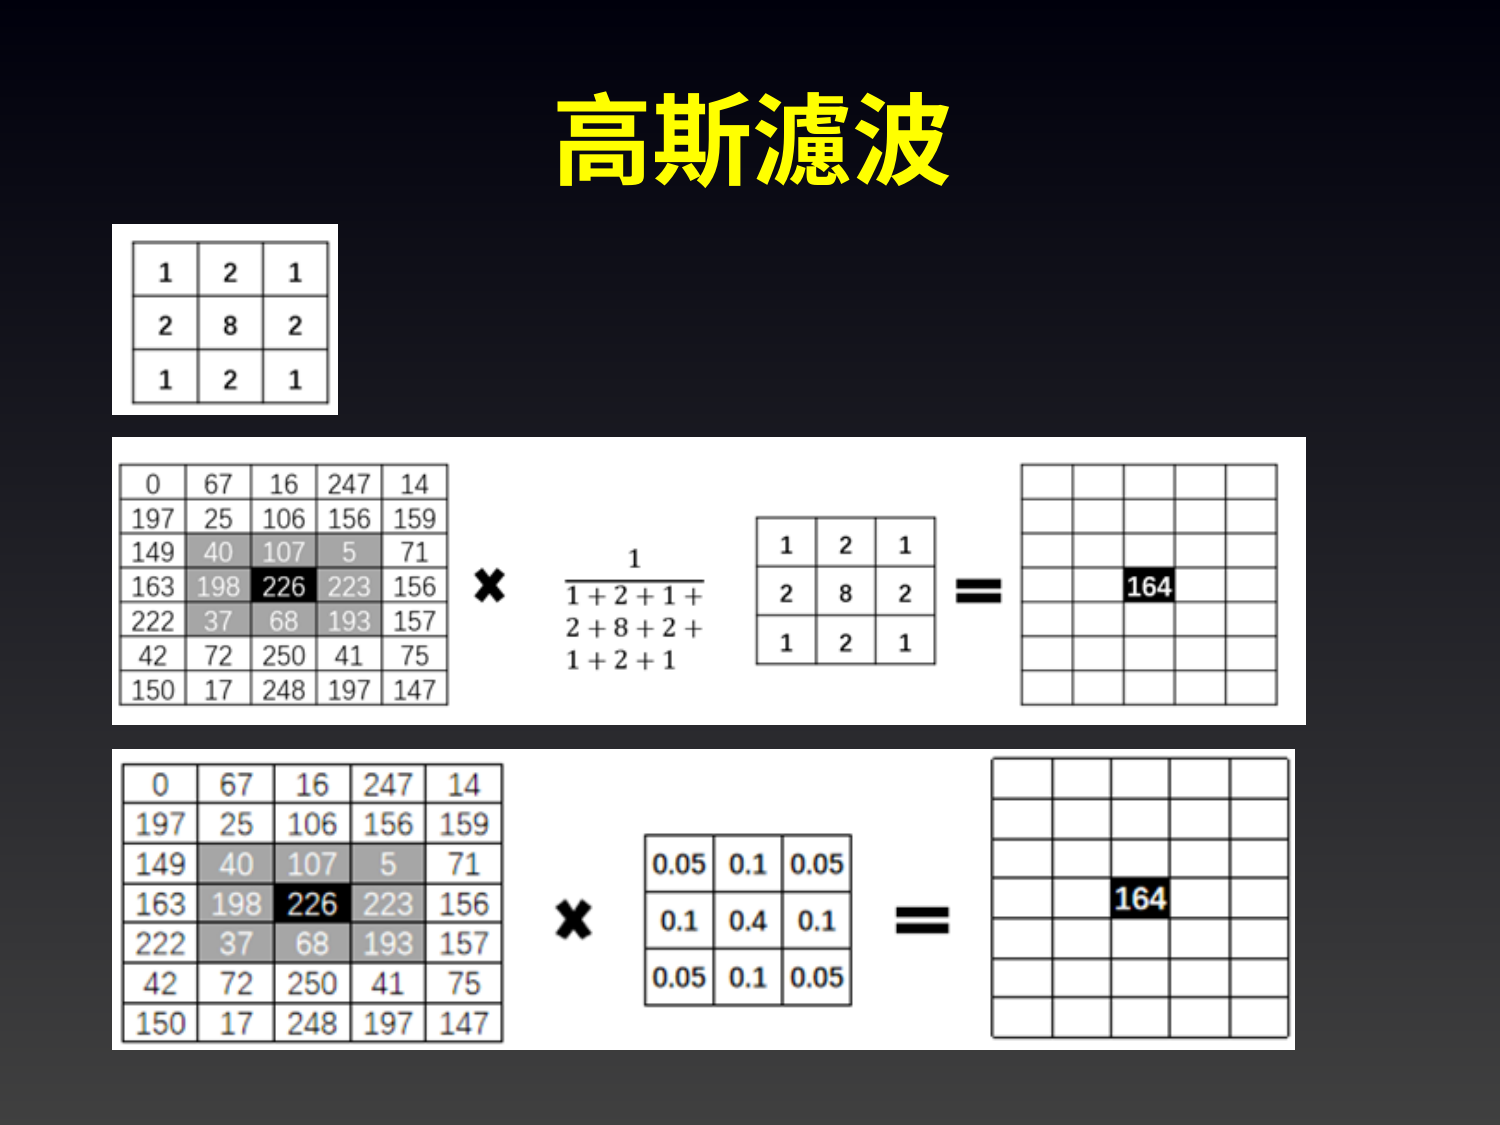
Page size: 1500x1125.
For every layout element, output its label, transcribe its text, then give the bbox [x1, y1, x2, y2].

text_box 高斯濾波 [537, 49, 1413, 213]
picture [112, 437, 1306, 726]
picture [112, 224, 338, 415]
picture [112, 749, 1295, 1051]
